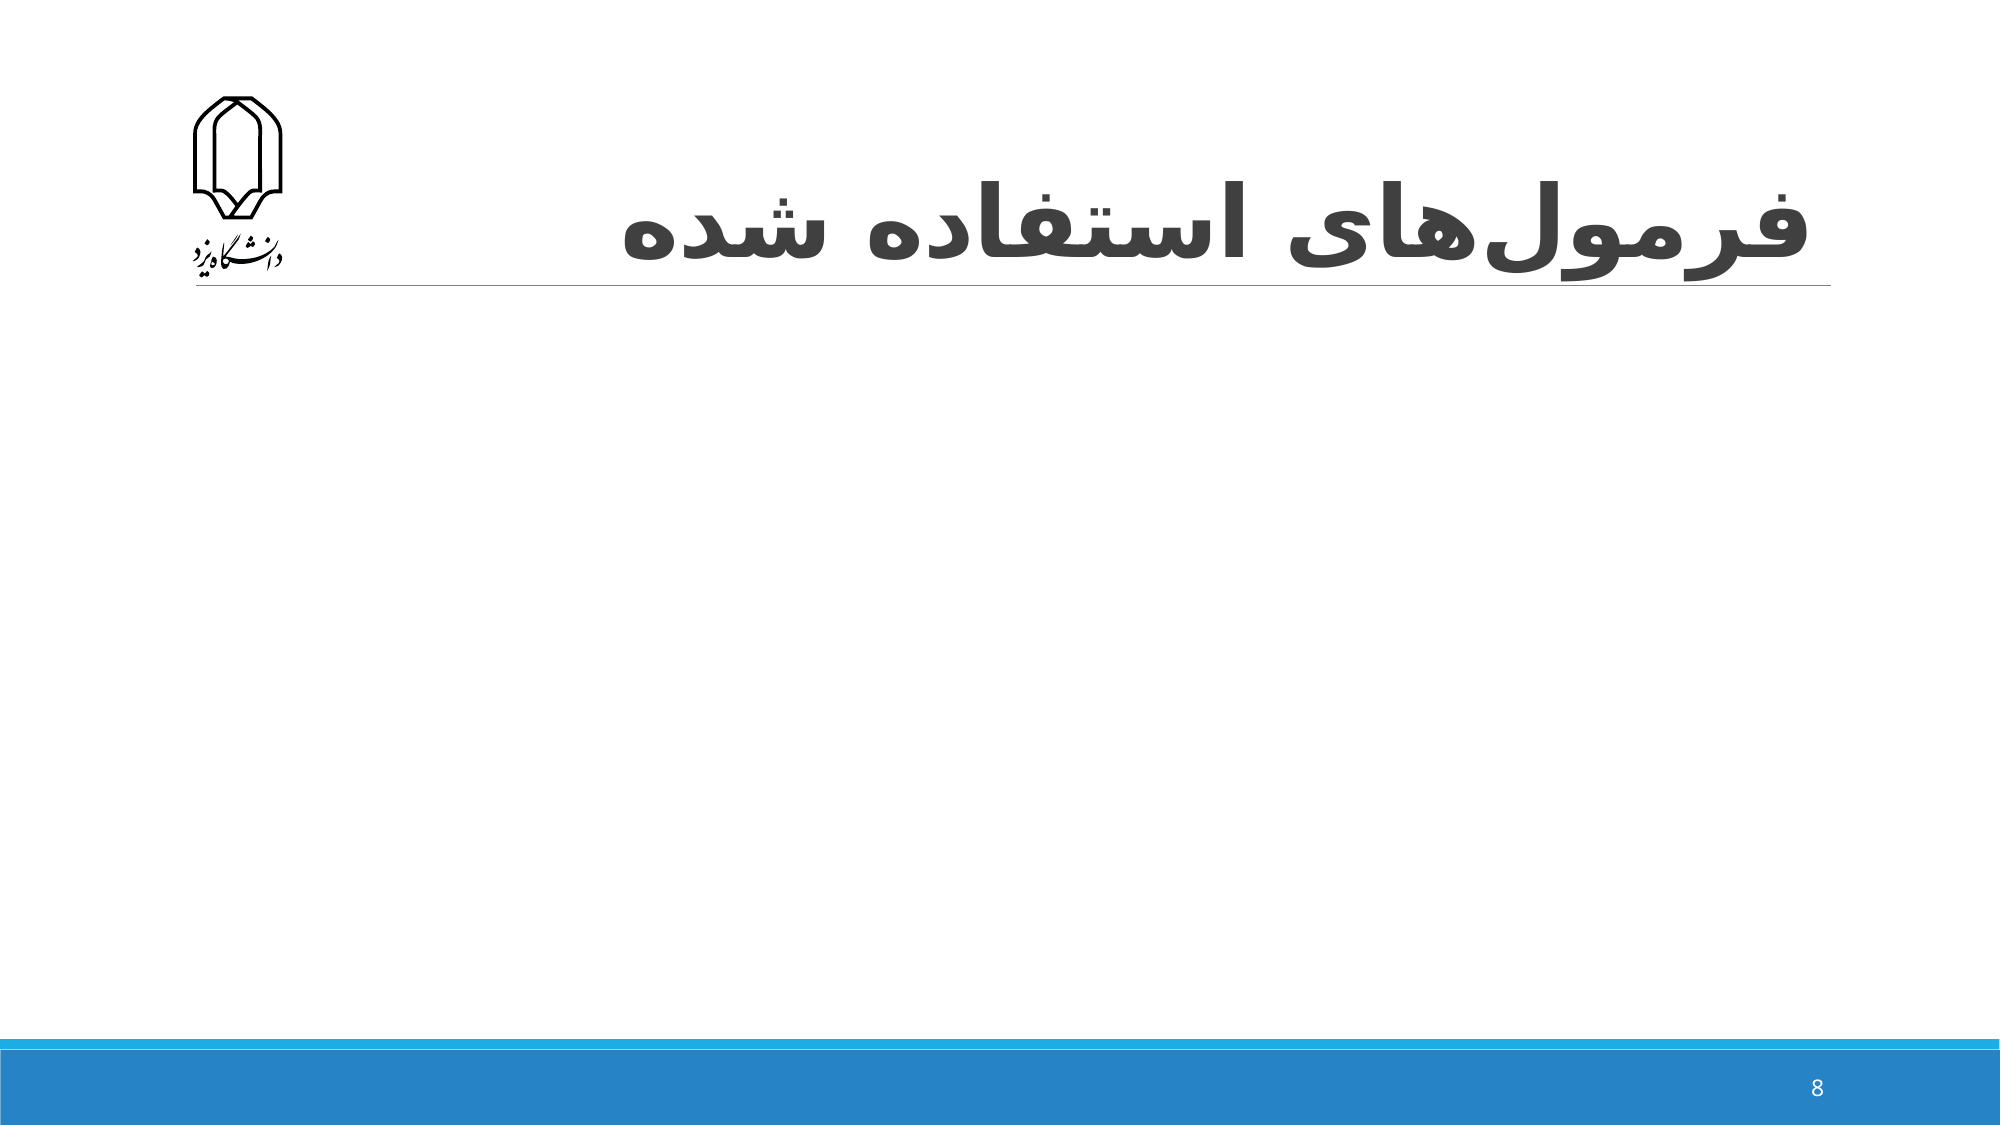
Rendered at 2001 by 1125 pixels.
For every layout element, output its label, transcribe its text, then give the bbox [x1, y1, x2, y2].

picture [179, 87, 293, 286]
title فرمول‌های استفاده شده [180, 47, 1830, 285]
slide_number 8 [1624, 1059, 1840, 1120]
